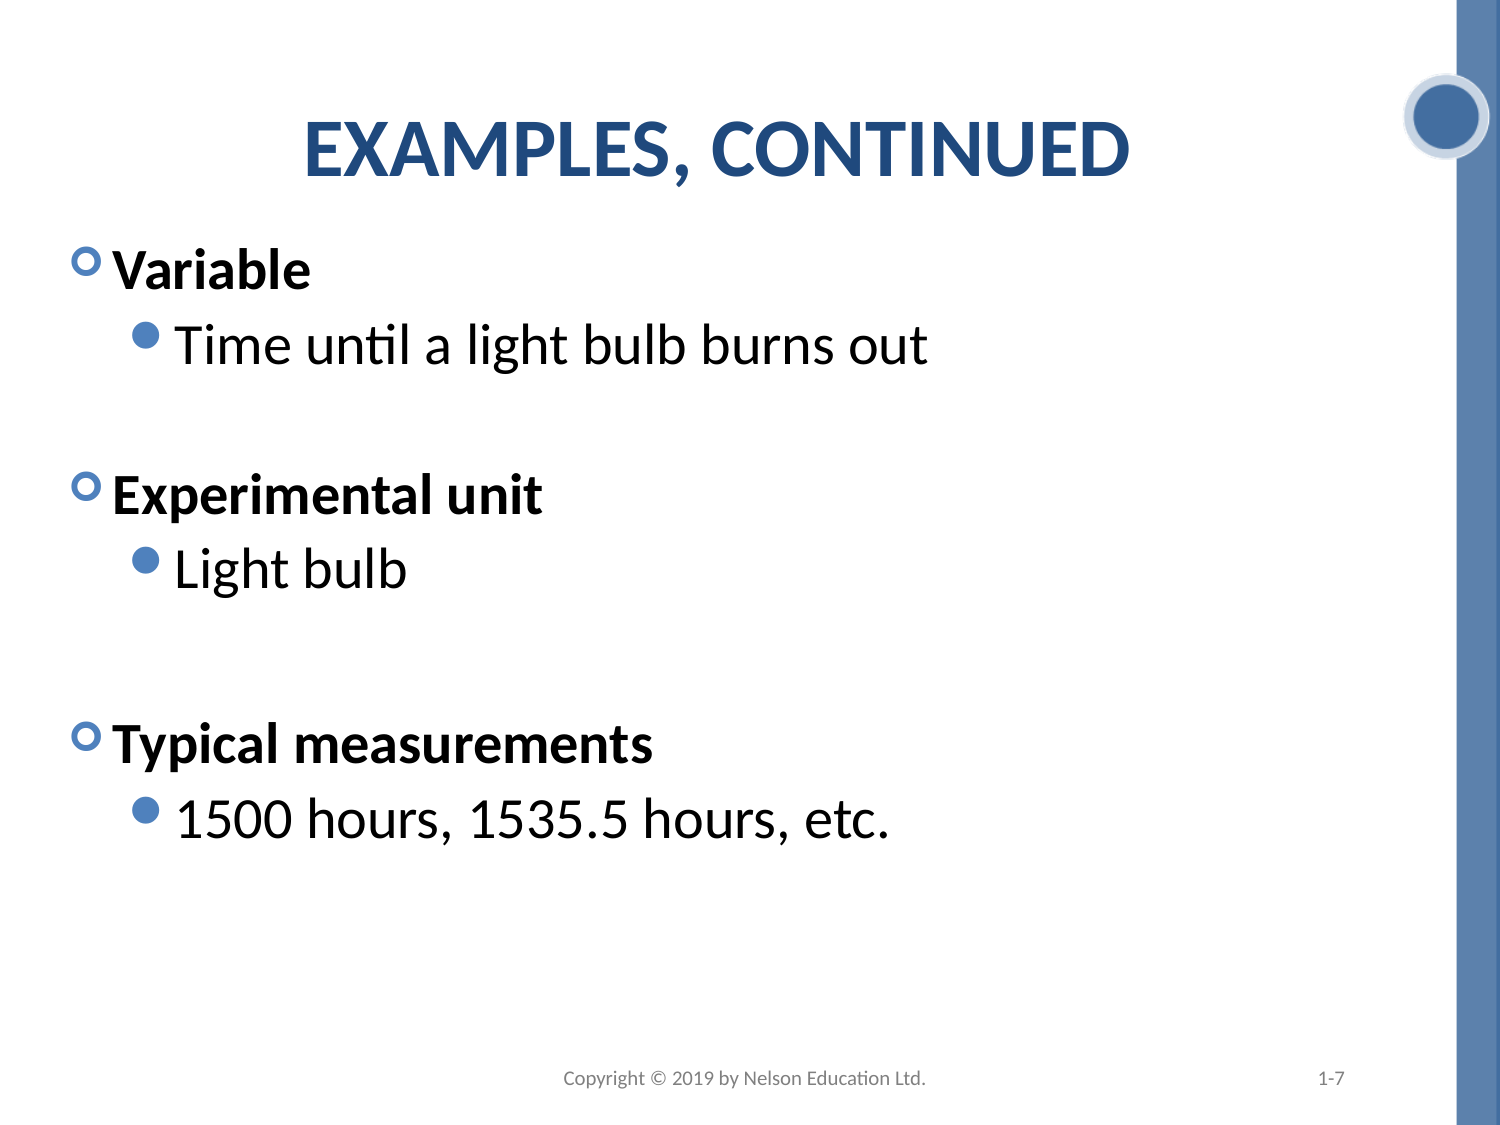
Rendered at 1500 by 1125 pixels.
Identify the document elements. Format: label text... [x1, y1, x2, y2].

slide_number 1-7 [1009, 1046, 1360, 1107]
title Examples, continued [75, 30, 1360, 201]
footer Copyright © 2019 by Nelson Education Ltd. [512, 1046, 988, 1107]
list Variable Time until a light bulb burns out Experimental unit Light bulb Typical measurements 1500 hours, 1535.5 hours, etc. [53, 231, 1424, 1032]
